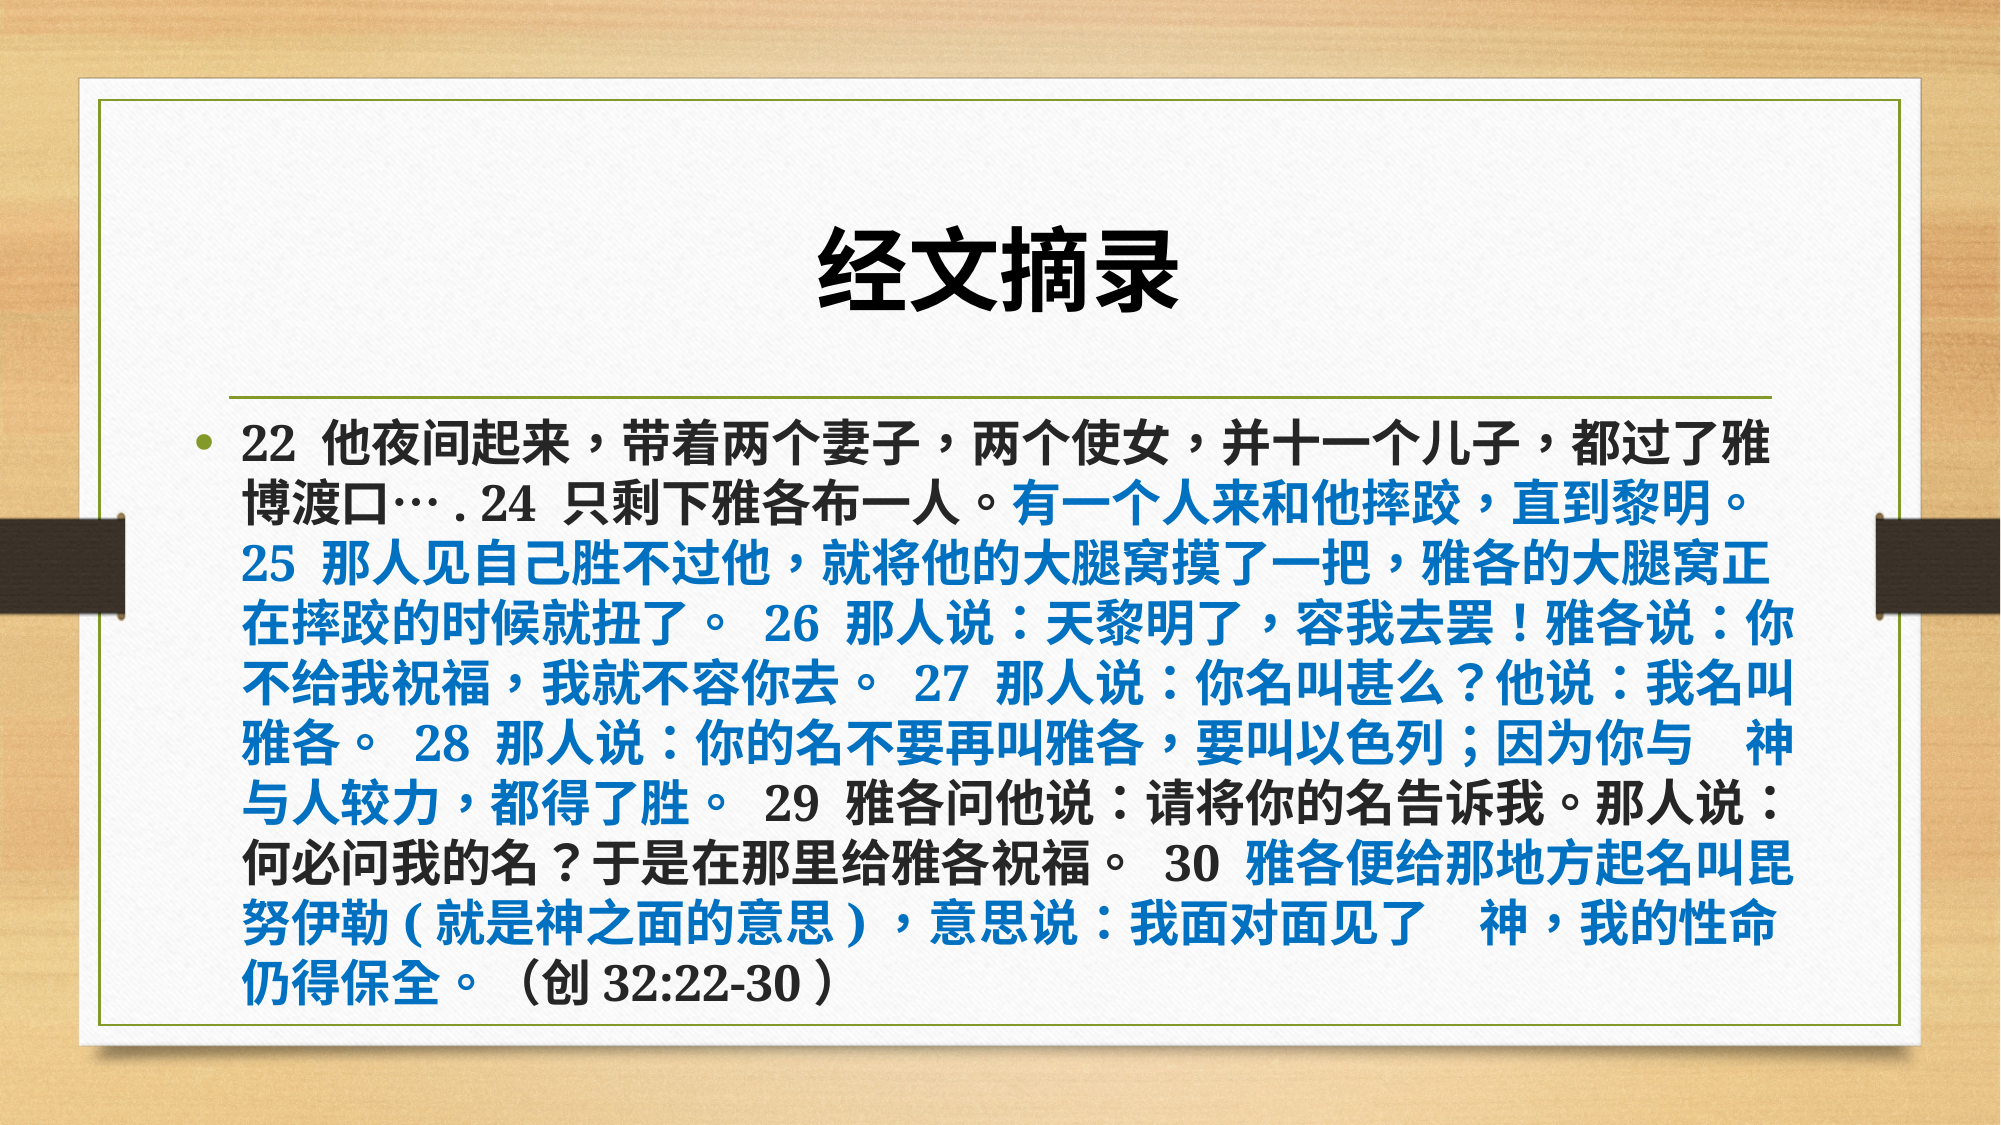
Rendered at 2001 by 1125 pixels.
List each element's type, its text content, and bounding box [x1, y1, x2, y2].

title 经文摘录 [212, 161, 1788, 375]
picture [0, 0, 2001, 1125]
list 22 他夜间起来，带着两个妻子，两个使女，并十一个儿子，都过了雅博渡口…. 24 只剩下雅各布一人。有一个人来和他摔跤，直到黎明。 25 那人见自己胜不过他，就将他的大腿窝摸了一把，雅各的大腿窝正在摔跤的时候就扭了。 26 那人说：天黎明了，容我去罢！雅各说：你不给我祝福，我就不容你去。 27 那人说：你名叫甚么？他说：我名叫雅各。 28 那人说：你的名不要再叫雅各，要叫以色列；因为你与 神与人较力，都得了胜。 29 雅各问他说：请将你的名告诉我。那人说：何必问我的名？于是在那里给雅各祝福。 30 雅各便给那地方起名叫毘努伊勒(就是神之面的意思)，意思说：我面对面见了 神，我的性命仍得保全。（创32:22-30） [179, 404, 1835, 1081]
